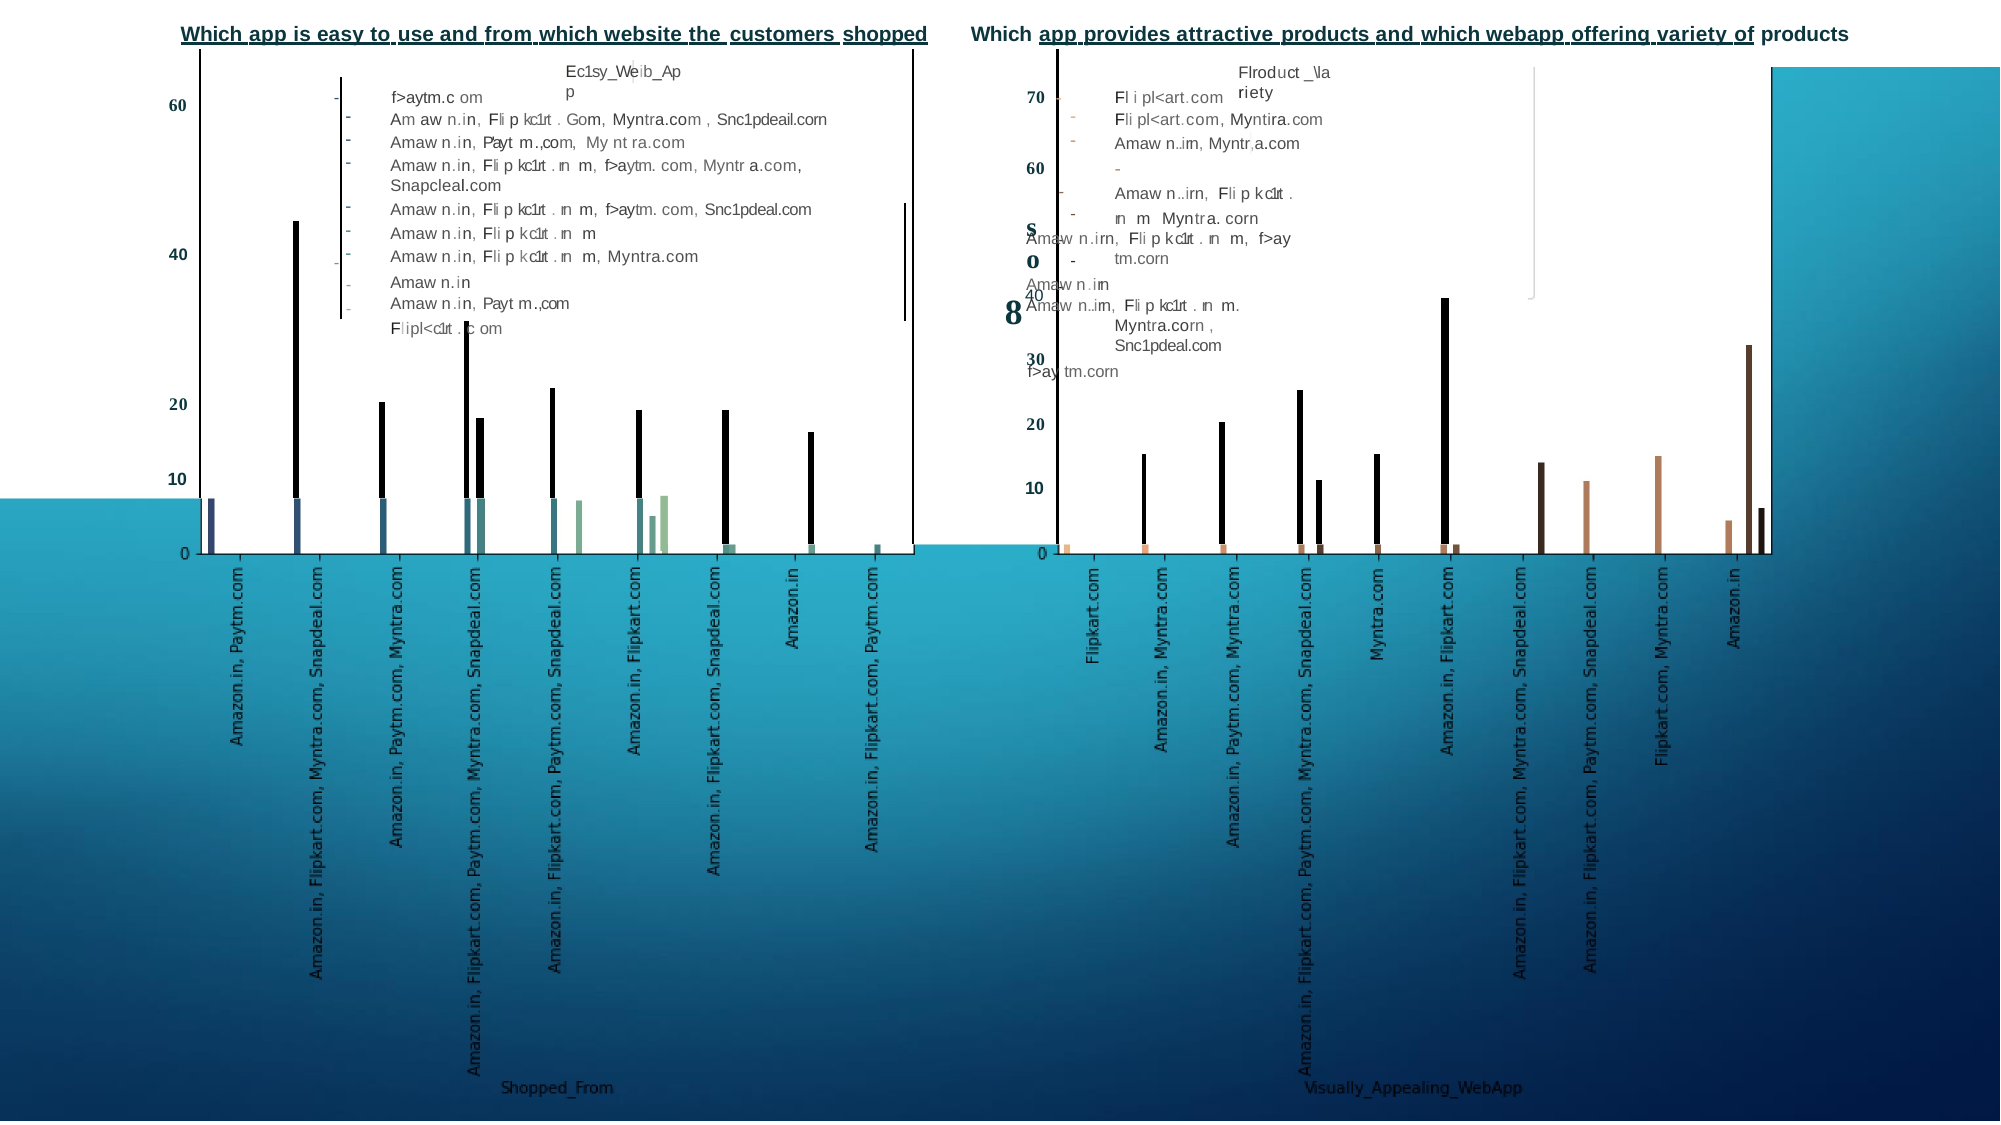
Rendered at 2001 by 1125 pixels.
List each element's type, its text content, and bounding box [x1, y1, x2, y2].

text_box Which app is easy to use and from which website the customers shopped [178, 18, 935, 44]
text_box Which app provides attractive products and which webapp offering variety of products [968, 18, 1860, 44]
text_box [0, 47, 2000, 1122]
